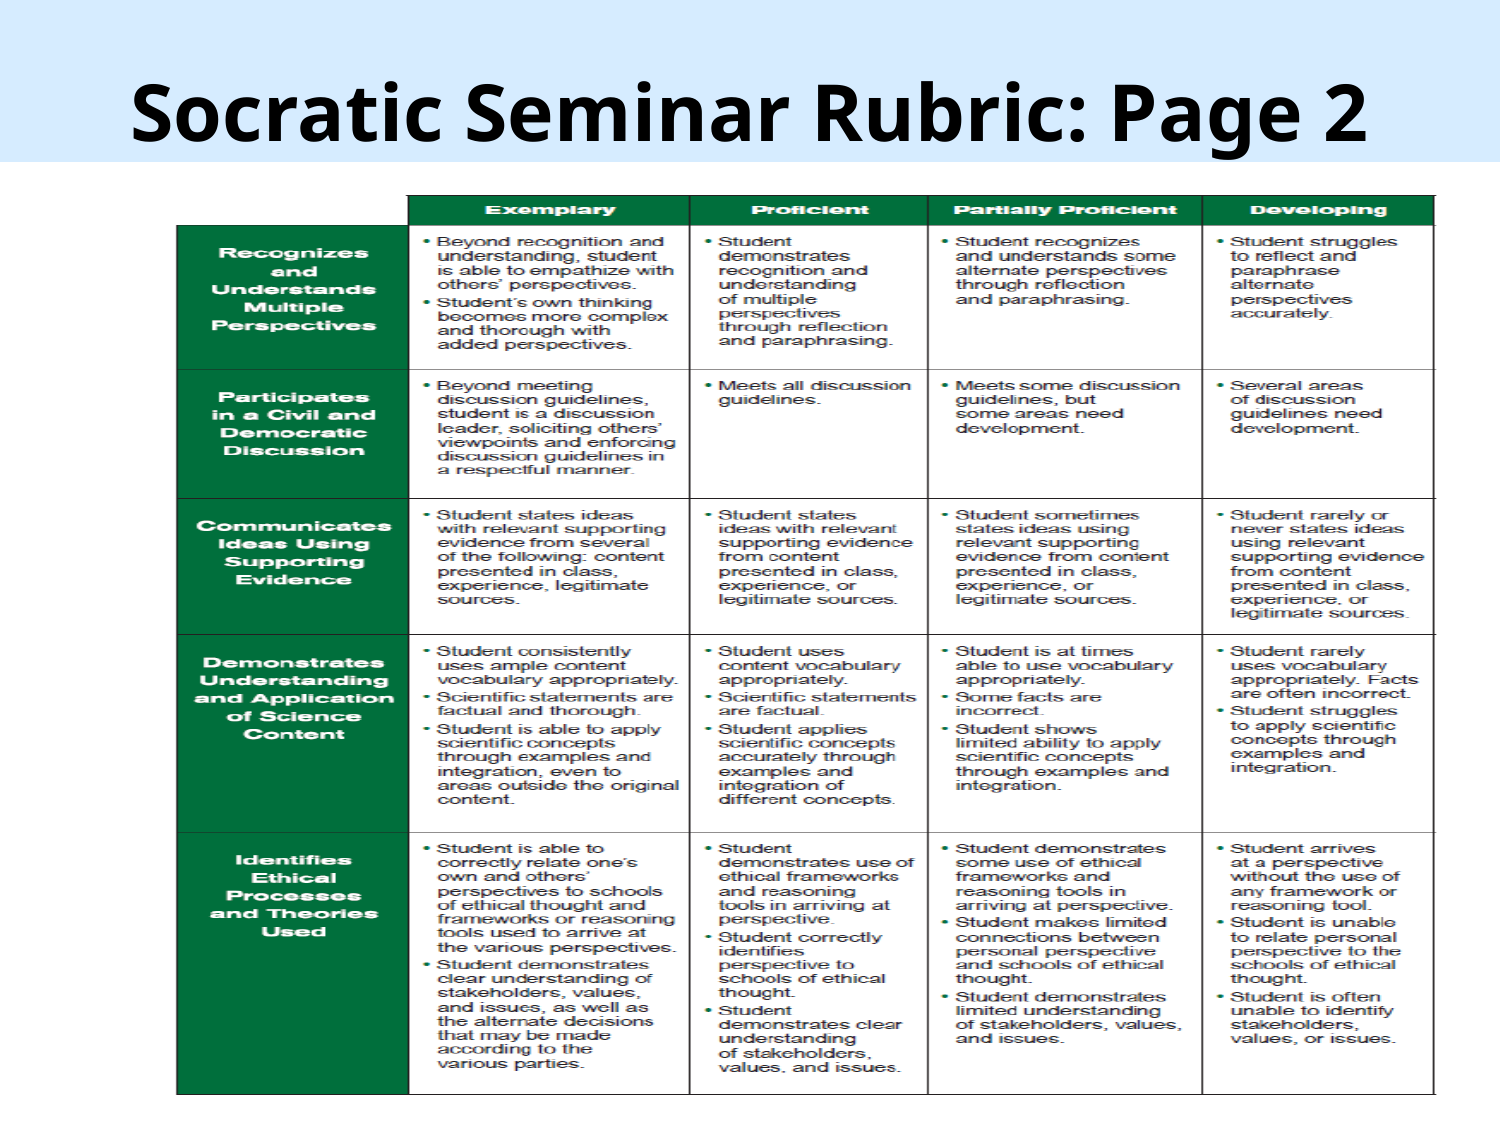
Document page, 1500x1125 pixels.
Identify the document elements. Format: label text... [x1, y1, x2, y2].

title Socratic Seminar Rubric: Page 2 [75, 45, 1425, 160]
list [0, 162, 1500, 1125]
